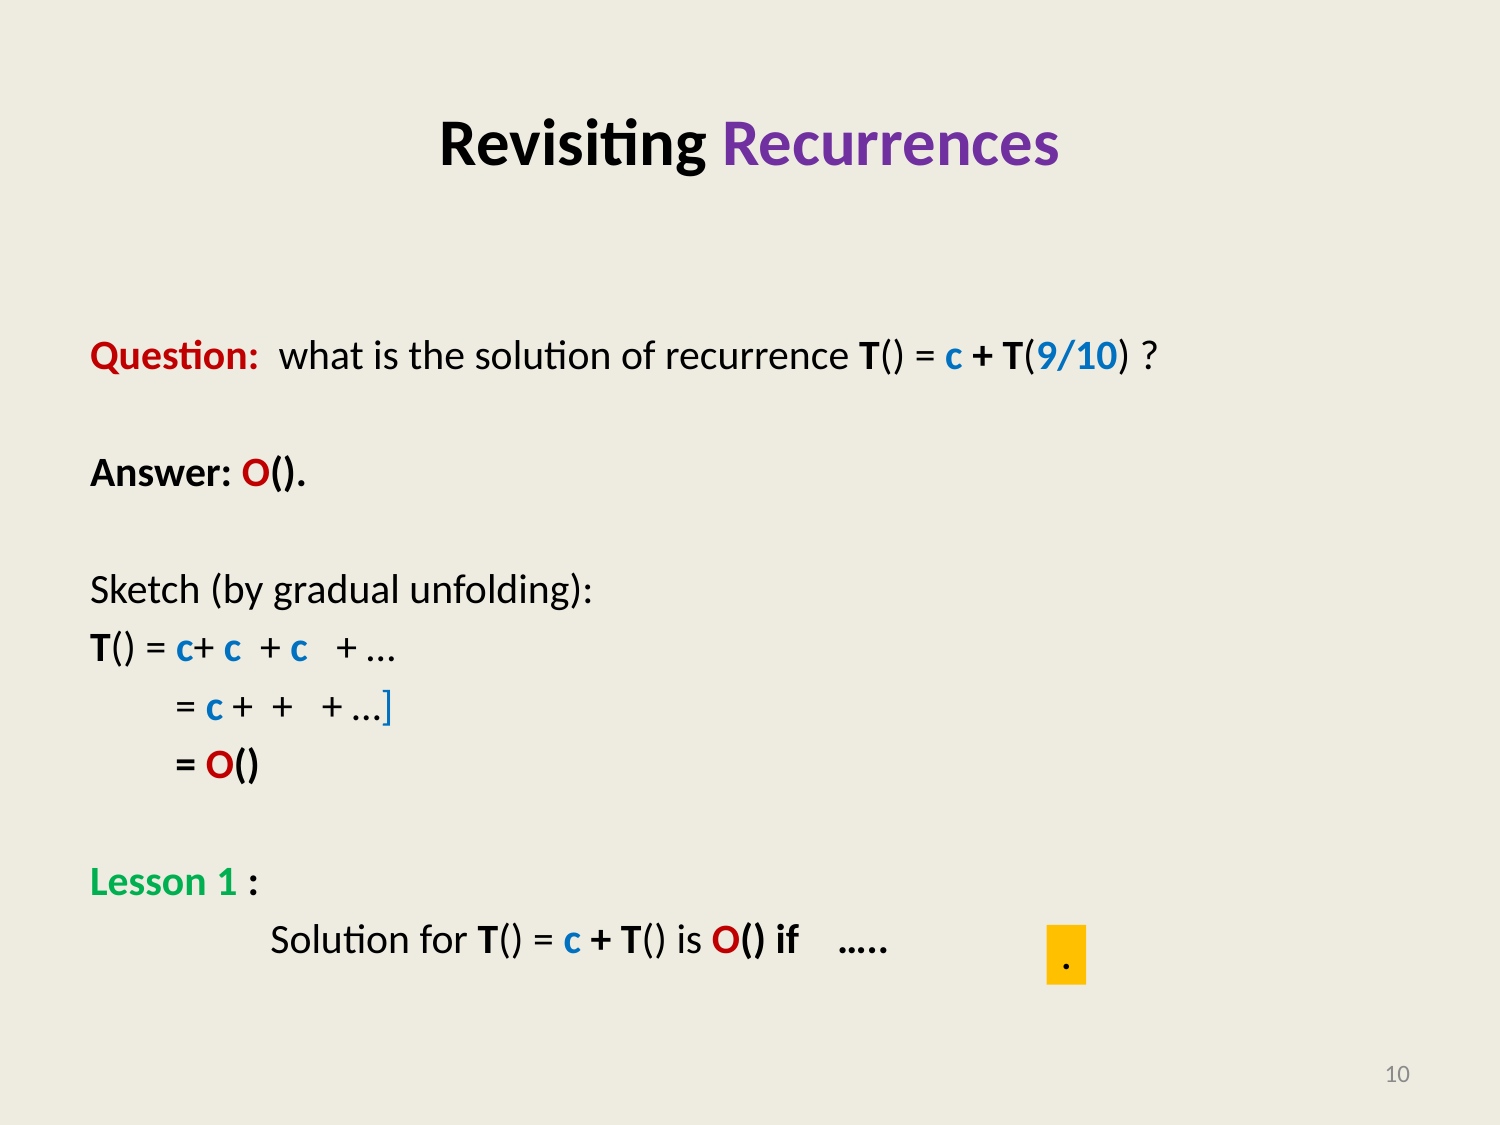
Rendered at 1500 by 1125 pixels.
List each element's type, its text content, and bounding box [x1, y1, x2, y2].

slide_number 10 [1074, 1042, 1425, 1103]
title Revisiting Recurrences [75, 45, 1425, 233]
